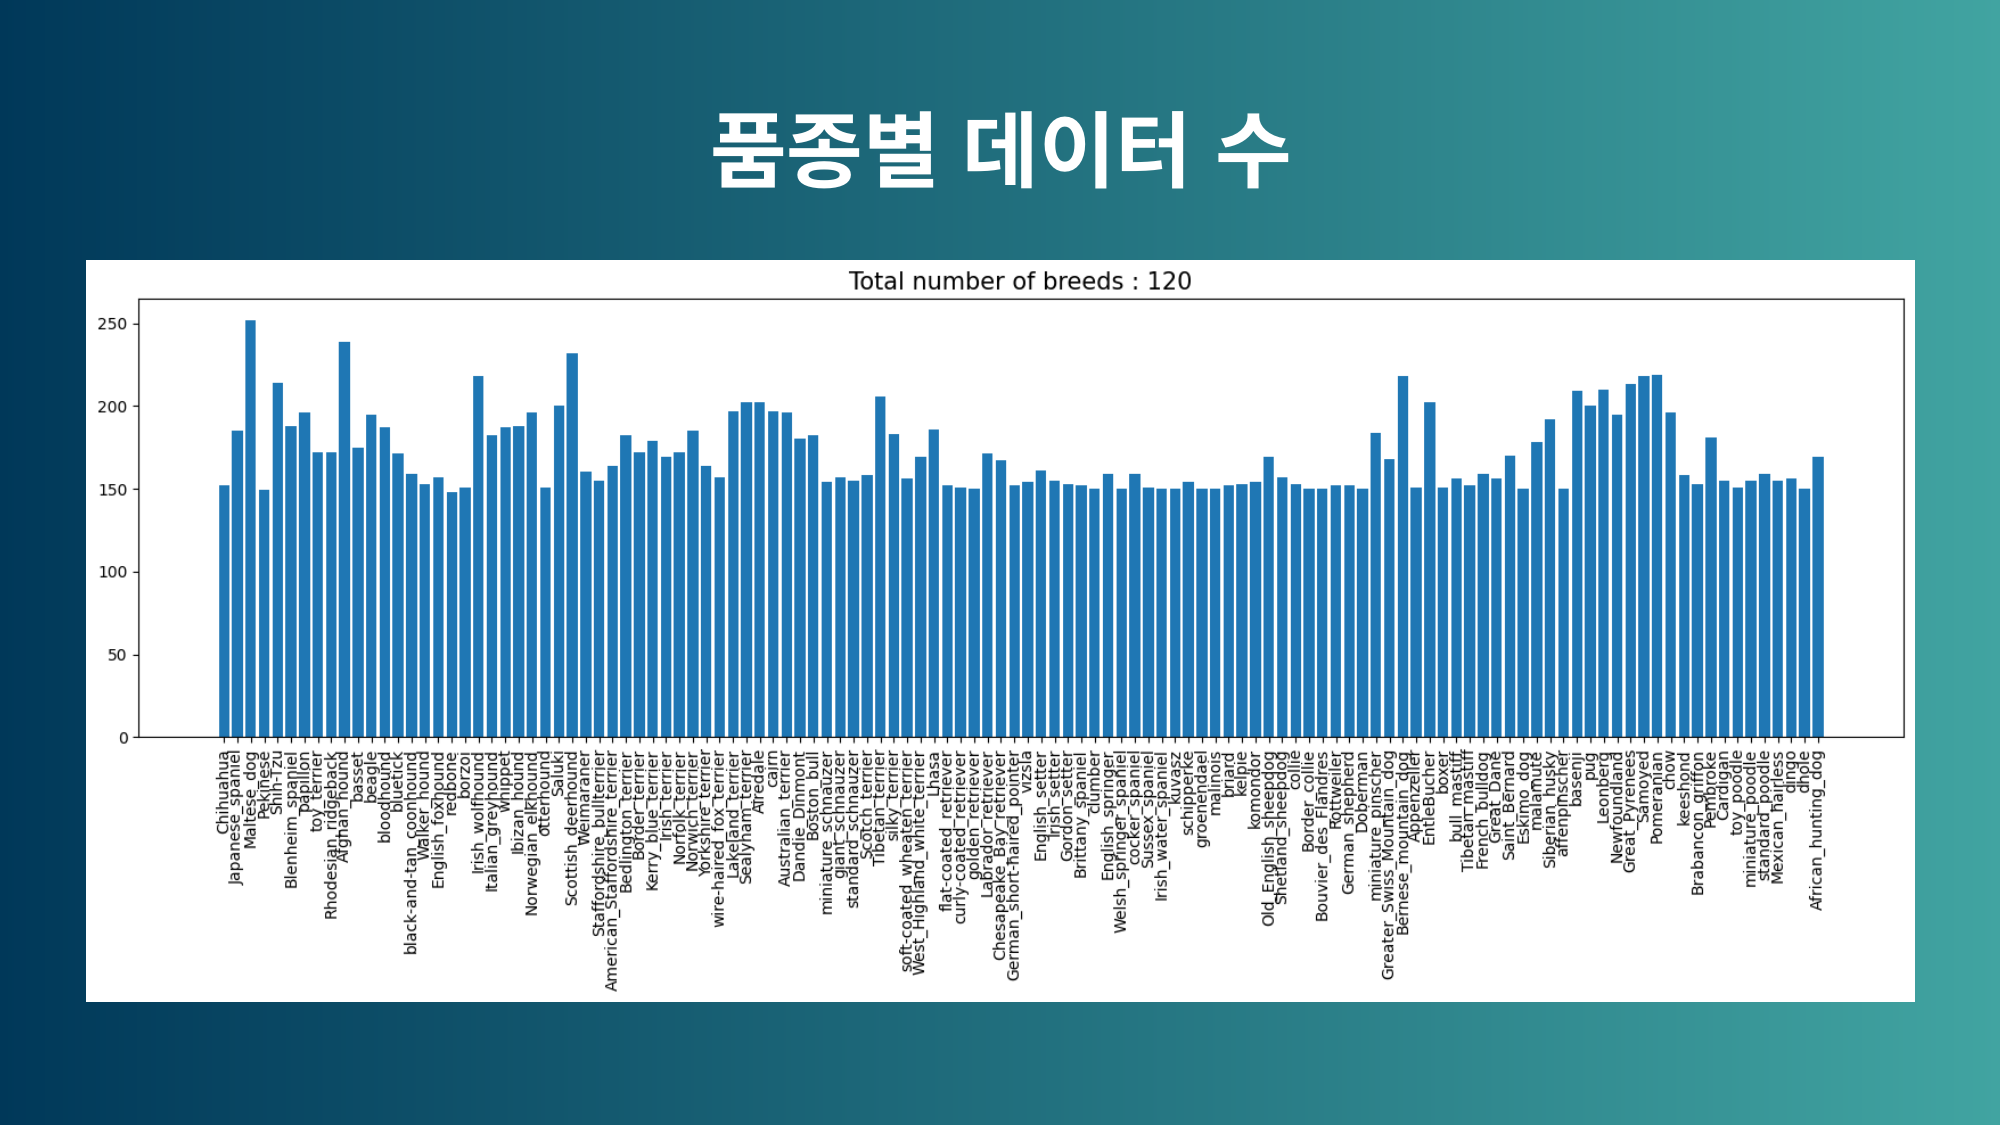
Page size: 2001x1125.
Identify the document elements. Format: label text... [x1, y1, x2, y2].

title 품종별 데이터 수 [251, 77, 1752, 208]
picture [87, 0, 1915, 1125]
